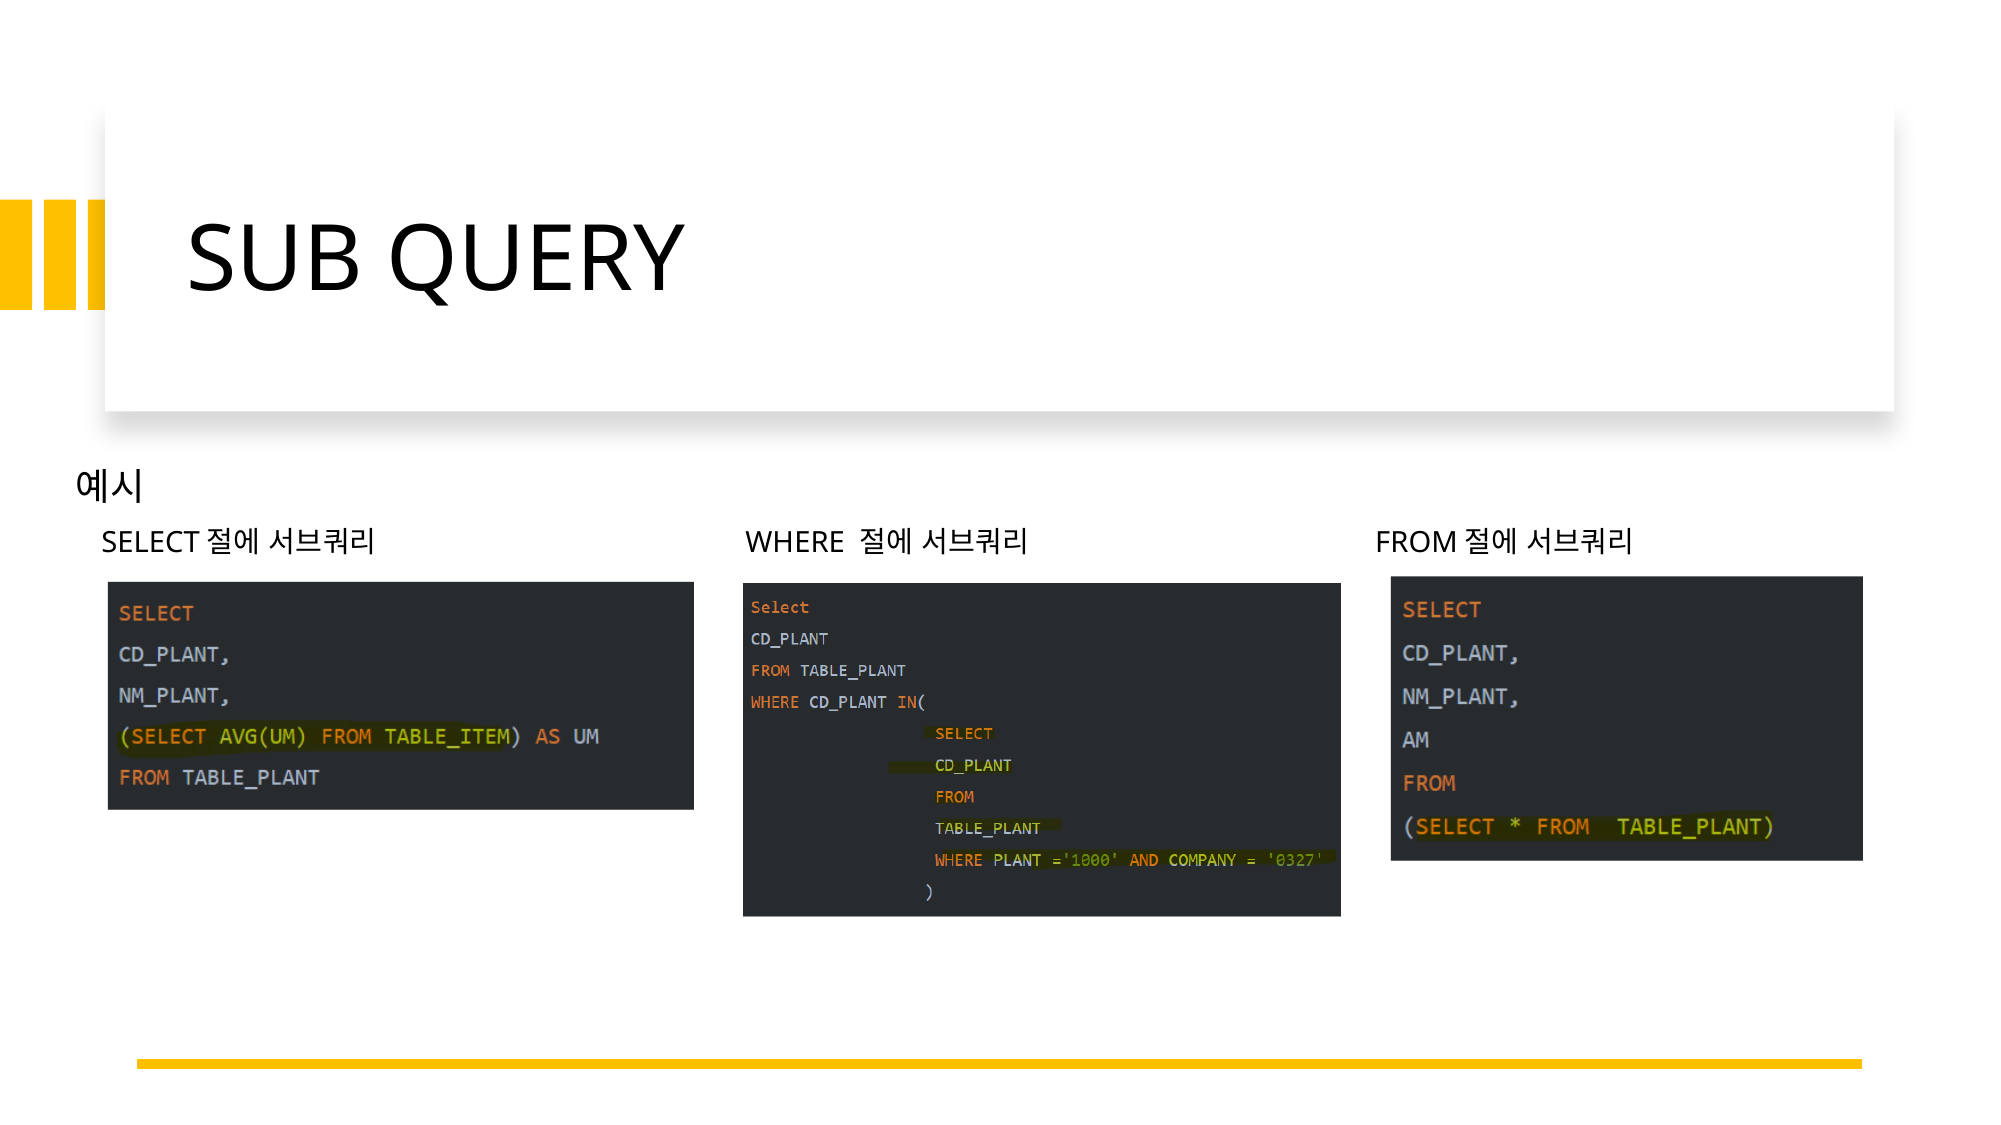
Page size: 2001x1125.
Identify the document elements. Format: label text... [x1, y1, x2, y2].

picture [1385, 568, 1863, 891]
text_box FROM절에 서브쿼리 [1360, 515, 1954, 566]
text_box 예시 [60, 455, 549, 515]
picture [730, 566, 1341, 938]
text_box SELECT절에 서브쿼리 [86, 515, 680, 566]
picture [100, 566, 694, 852]
text_box WHERE 절에 서브쿼리 [730, 515, 1324, 566]
title SUB QUERY [171, 132, 1803, 388]
